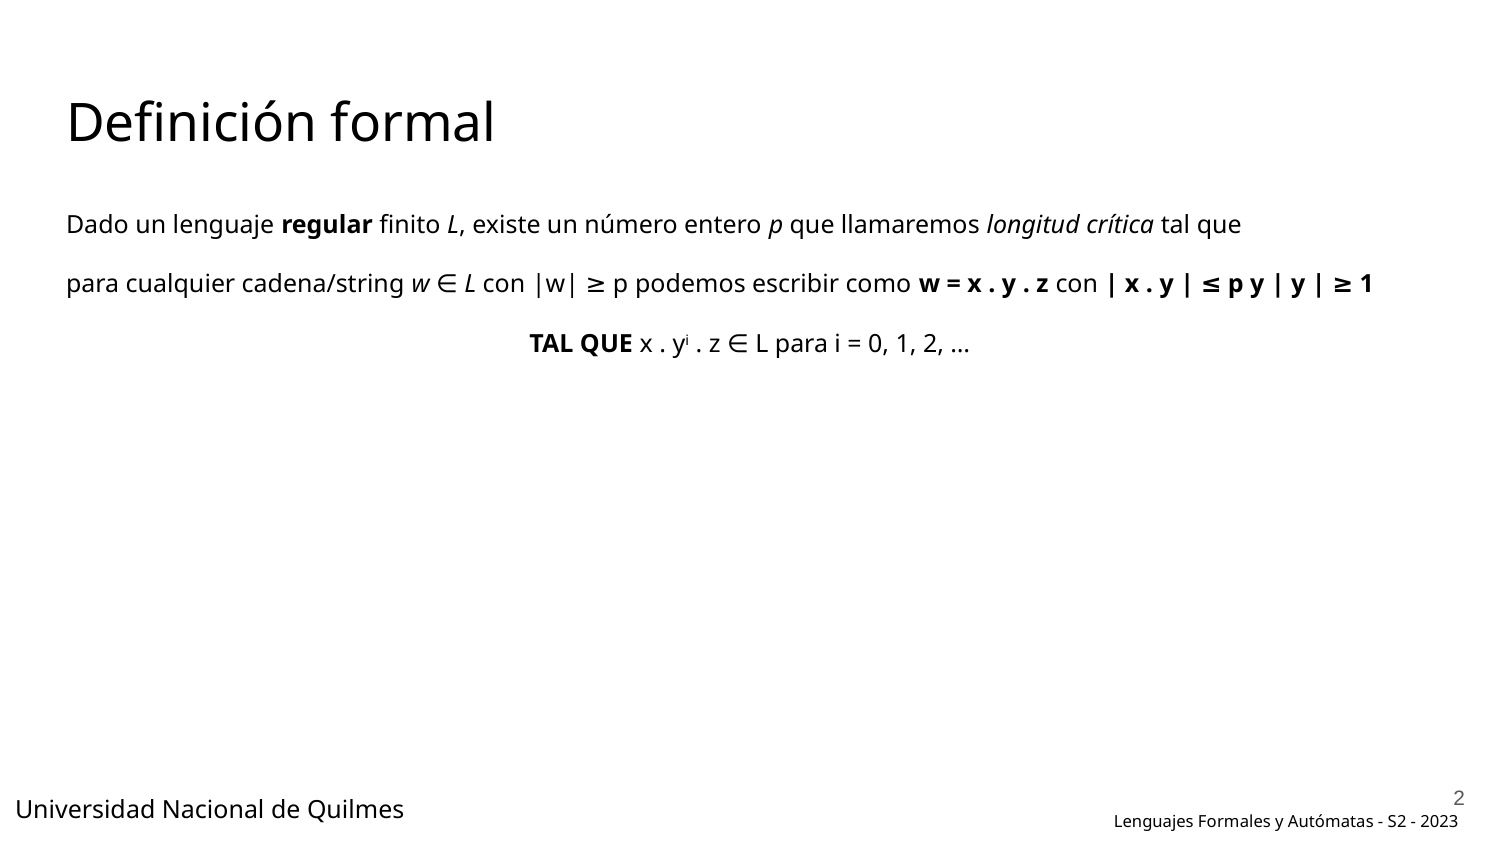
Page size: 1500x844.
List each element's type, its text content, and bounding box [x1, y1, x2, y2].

slide_number ‹#› [1389, 764, 1480, 830]
text_box Lenguajes Formales y Autómatas - S2 - 2023 [1098, 796, 1500, 844]
title Definición formal [51, 72, 1449, 167]
list Dado un lenguaje regular finito L, existe un número entero p que llamaremos longitud crítica tal que para cualquier cadena/string w ∈ L con |w| ≥ p podemos escribir como w = x . y . z con | x . y | ≤ p y | y | ≥ 1 TAL QUE x . yi . z ∈ L para i = 0, 1, 2, … [51, 189, 1449, 750]
subtitle Universidad Nacional de Quilmes [0, 781, 524, 844]
